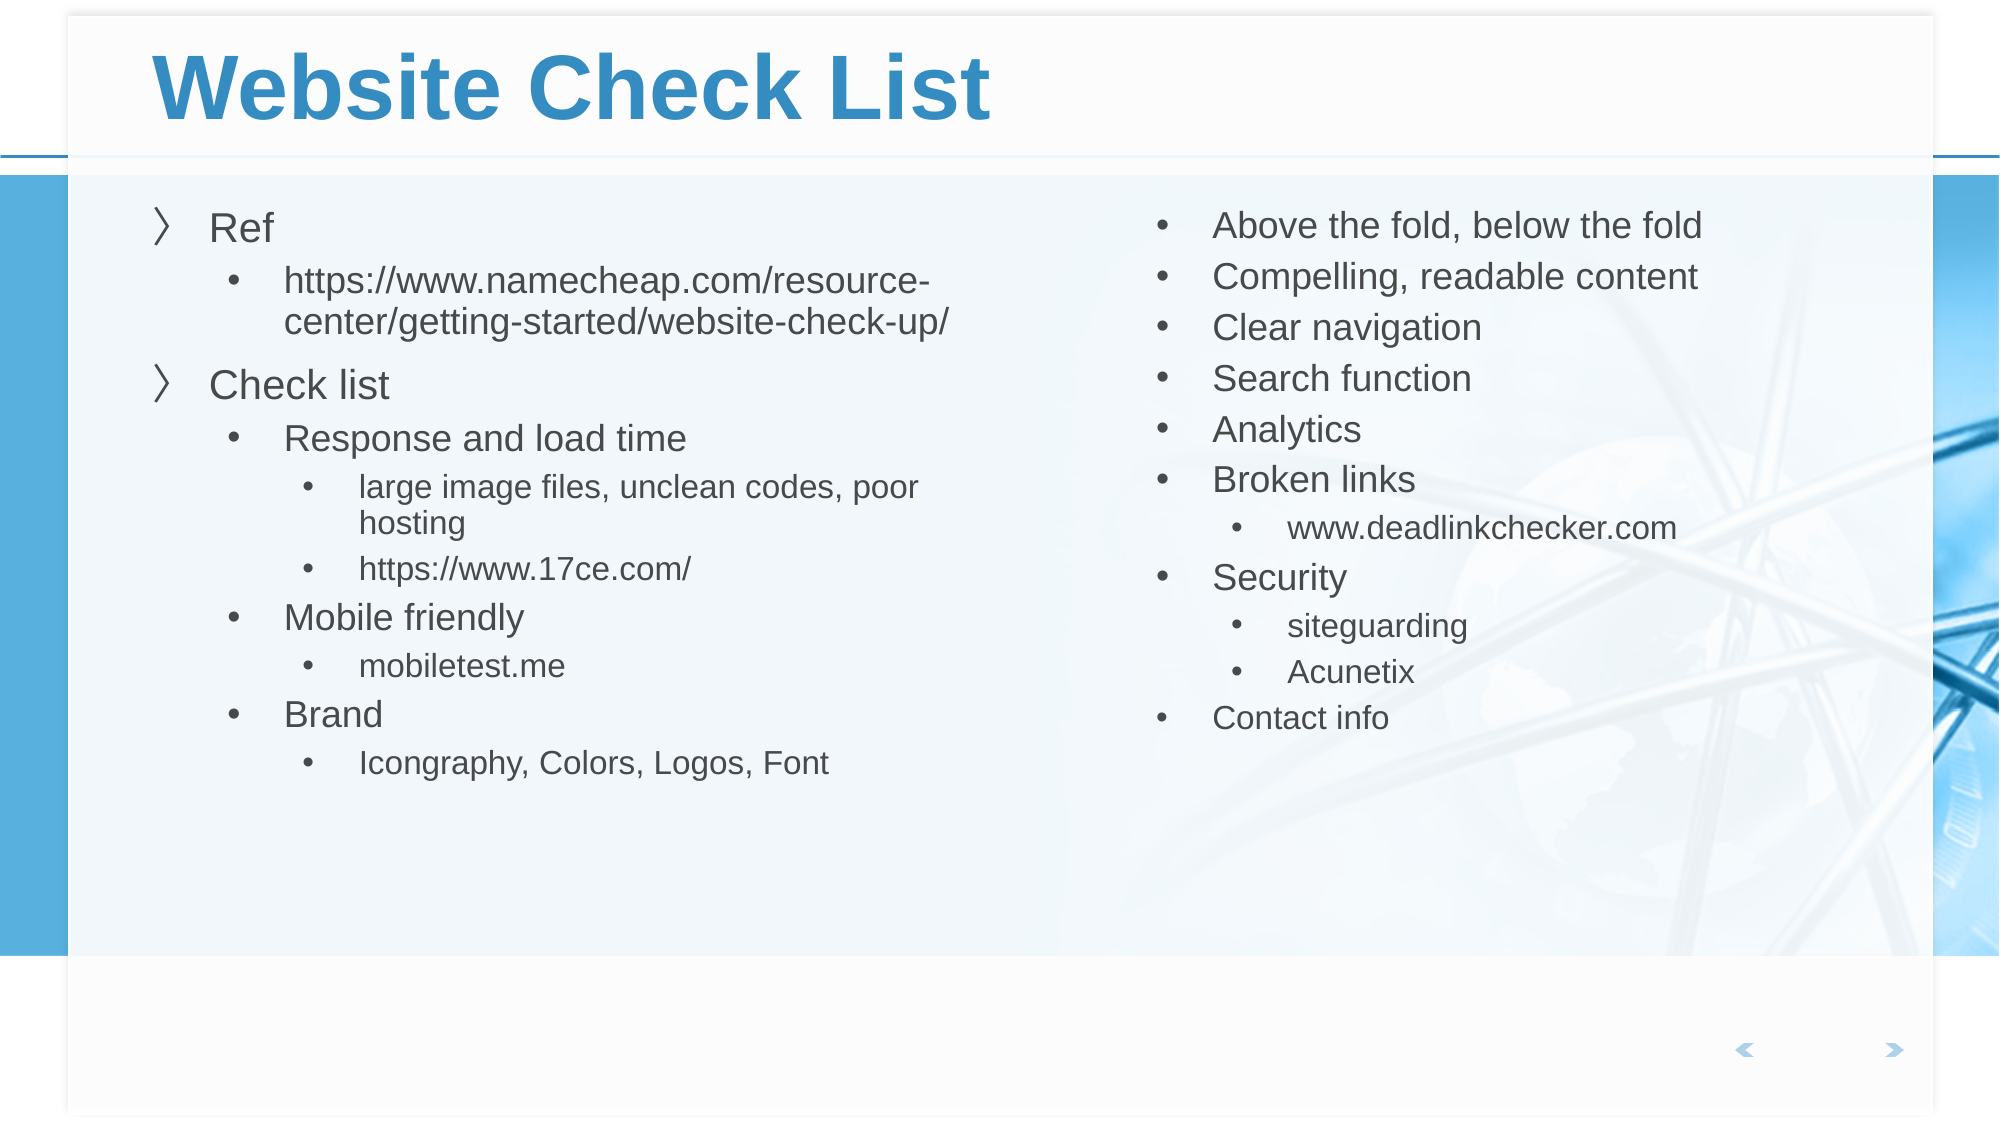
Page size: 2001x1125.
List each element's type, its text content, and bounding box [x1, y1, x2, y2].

list Ref https://www.namecheap.com/resource-center/getting-started/website-check-up/ Check list Response and load time large image files, unclean codes, poor hosting https://www.17ce.com/ Mobile friendly mobiletest.me Brand Icongraphy, Colors, Logos, Font [137, 198, 1033, 1064]
text_box Above the fold, below the fold Compelling, readable content Clear navigation Search function Analytics Broken links www.deadlinkchecker.com Security siteguarding Acunetix Contact info [1066, 198, 1961, 1064]
title Website Check List [137, 29, 1863, 150]
picture [0, 0, 2001, 1125]
